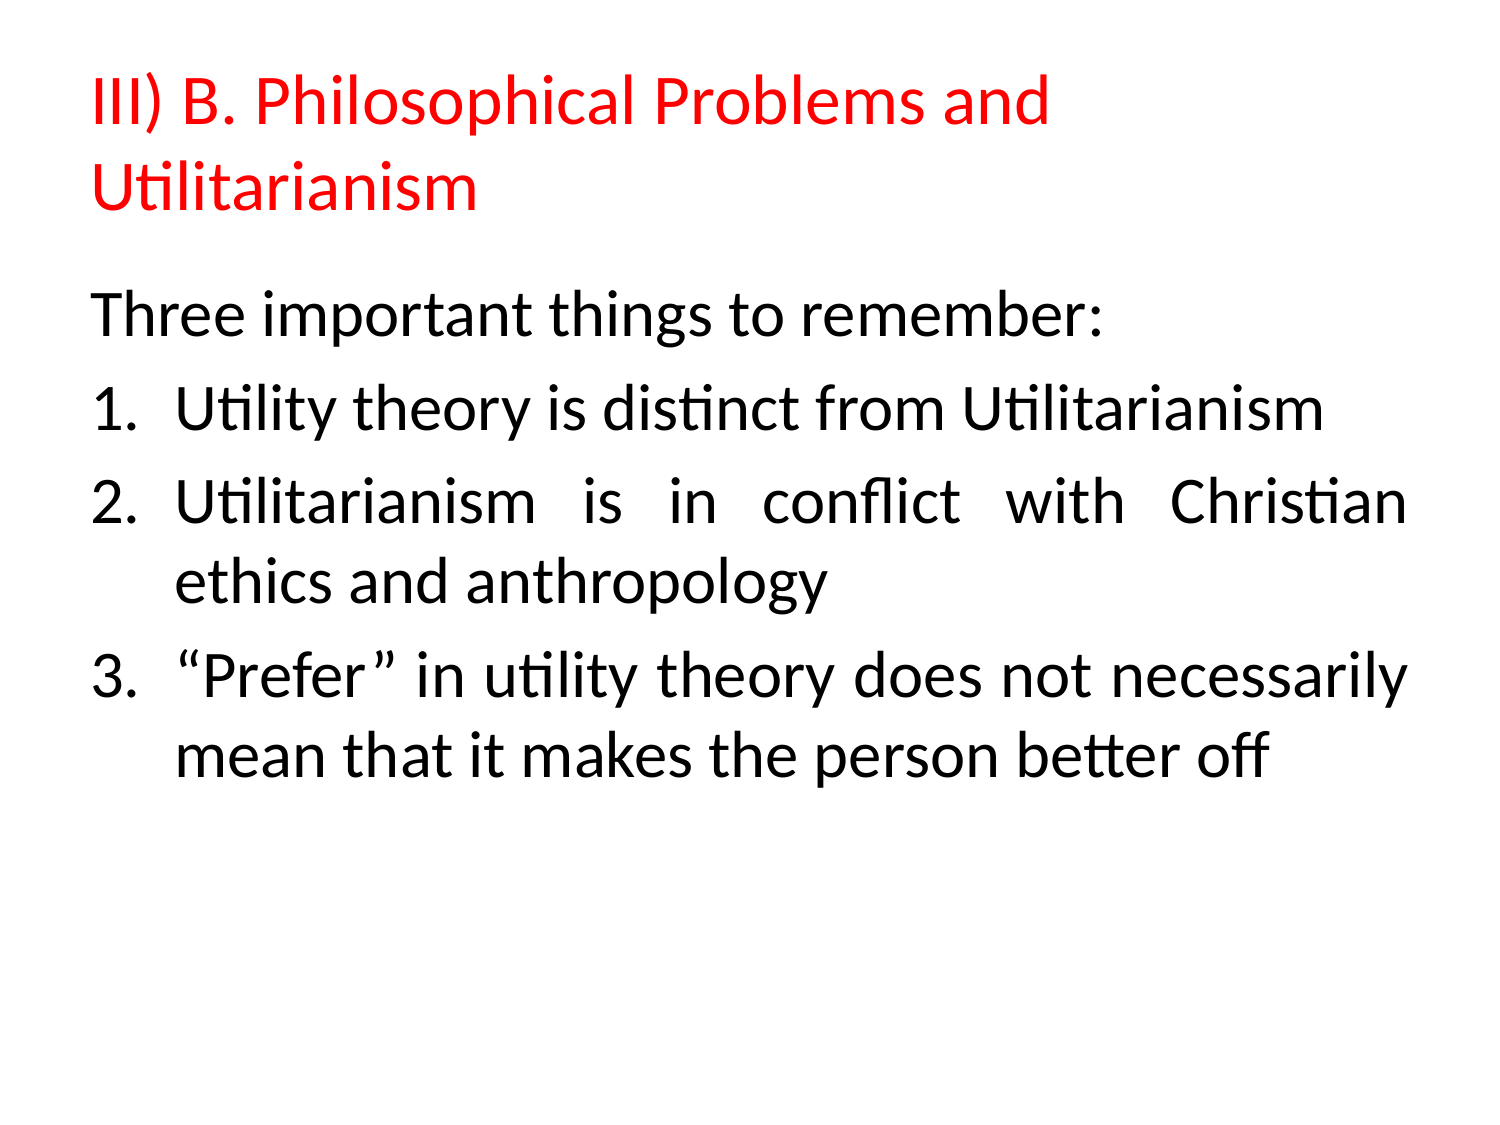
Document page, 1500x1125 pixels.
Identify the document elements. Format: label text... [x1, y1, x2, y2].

list Three important things to remember: Utility theory is distinct from Utilitarianism Utilitarianism is in conflict with Christian ethics and anthropology “Prefer” in utility theory does not necessarily mean that it makes the person better off [75, 262, 1425, 1005]
title III) B. Philosophical Problems and Utilitarianism [75, 45, 1425, 233]
